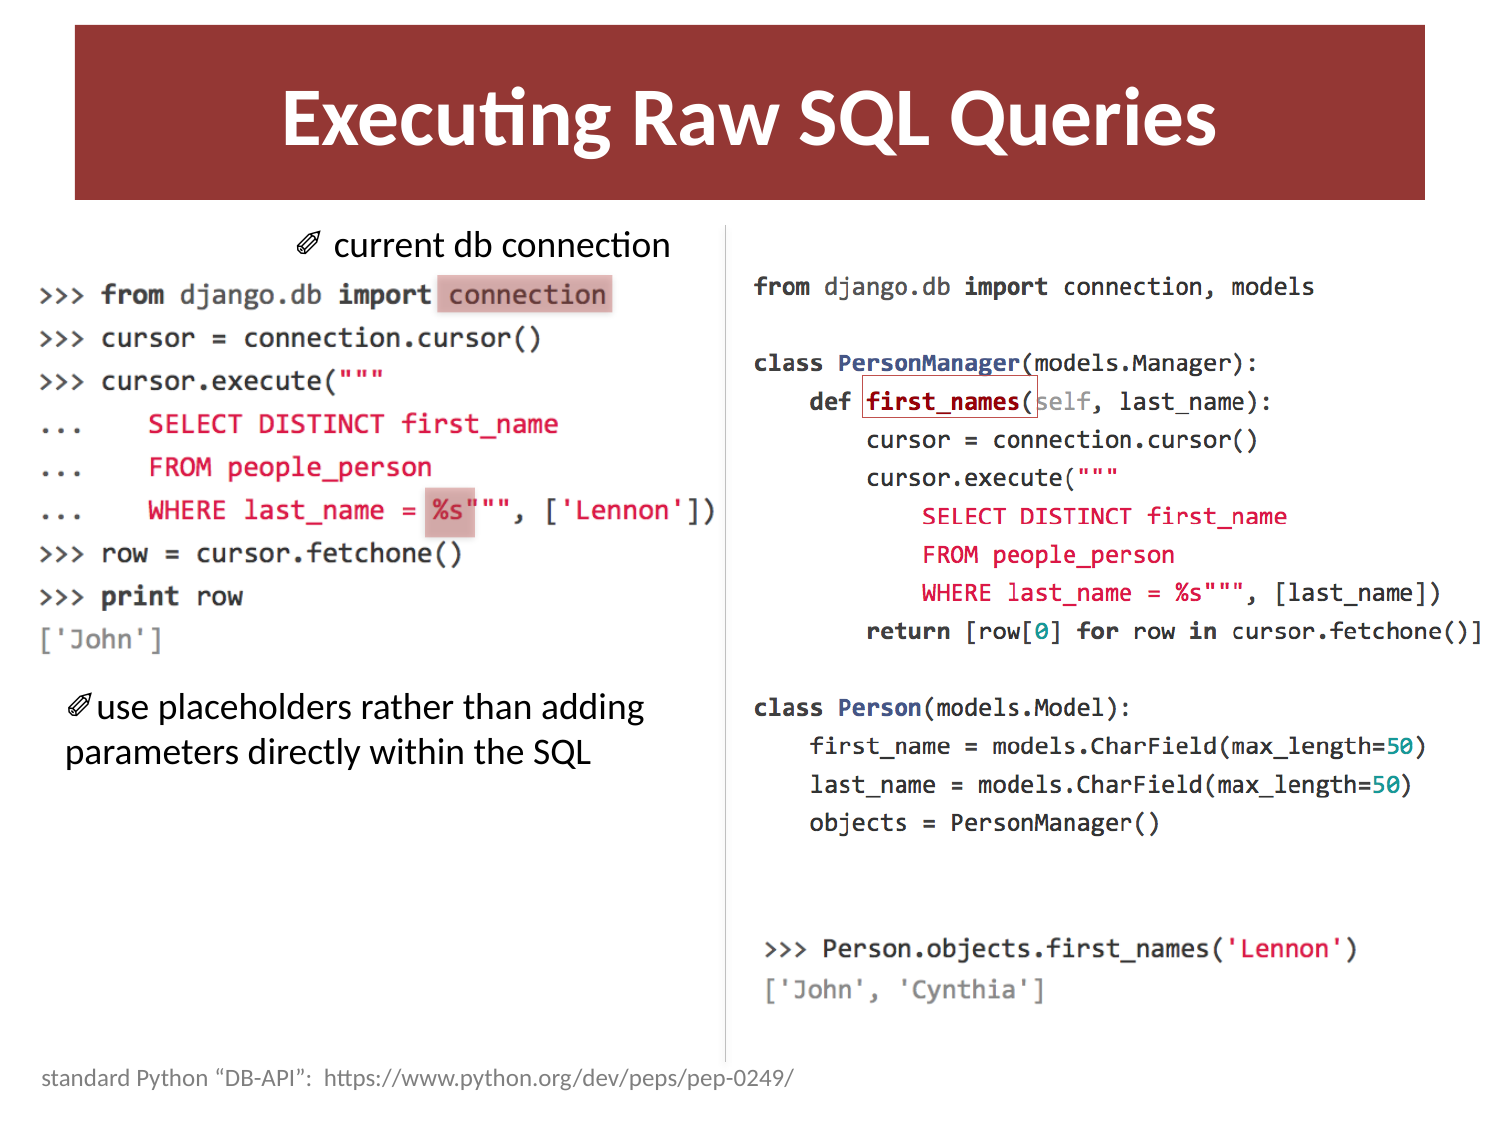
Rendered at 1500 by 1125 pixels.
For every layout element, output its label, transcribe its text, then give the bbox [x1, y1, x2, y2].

text_box standard Python “DB-API”: https://www.python.org/dev/peps/pep-0249/ [26, 1054, 811, 1100]
text_box ✐use placeholders rather than adding parameters directly within the SQL [50, 685, 700, 780]
picture [24, 262, 724, 676]
picture [726, 249, 1500, 853]
text_box Executing Raw SQL Queries [74, 24, 1425, 200]
picture [749, 912, 1390, 1030]
text_box ✐ current db connection [278, 212, 687, 260]
